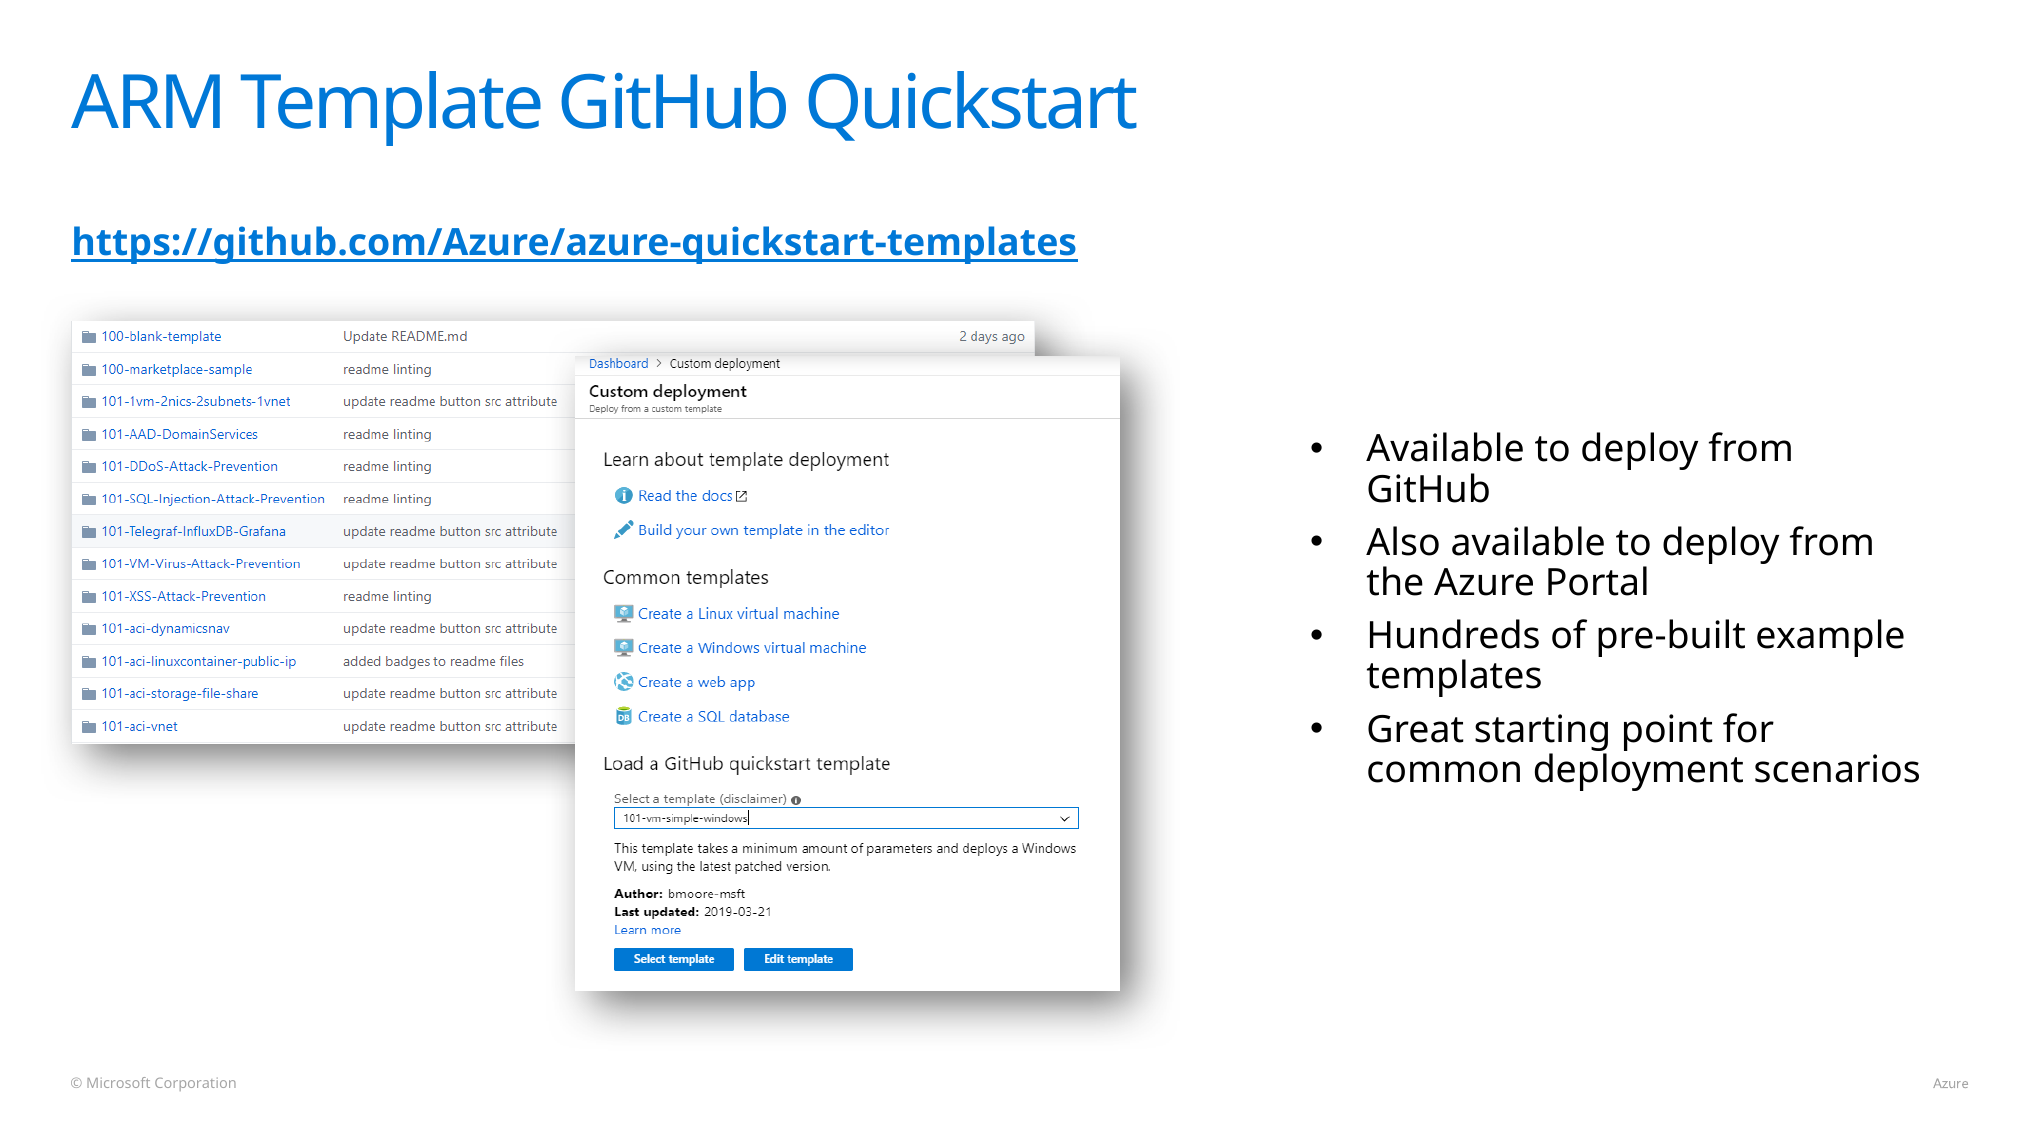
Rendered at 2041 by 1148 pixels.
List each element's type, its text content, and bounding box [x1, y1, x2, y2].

title ARM Template GitHub Quickstart [71, 37, 1969, 161]
list https://github.com/Azure/azure-quickstart-templates [71, 218, 1969, 264]
picture [71, 320, 1121, 991]
text_box Available to deploy from GitHub Also available to deploy from the Azure Portal Hundreds of pre-built example templates Great starting point for common deployment scenarios [1280, 405, 1956, 815]
